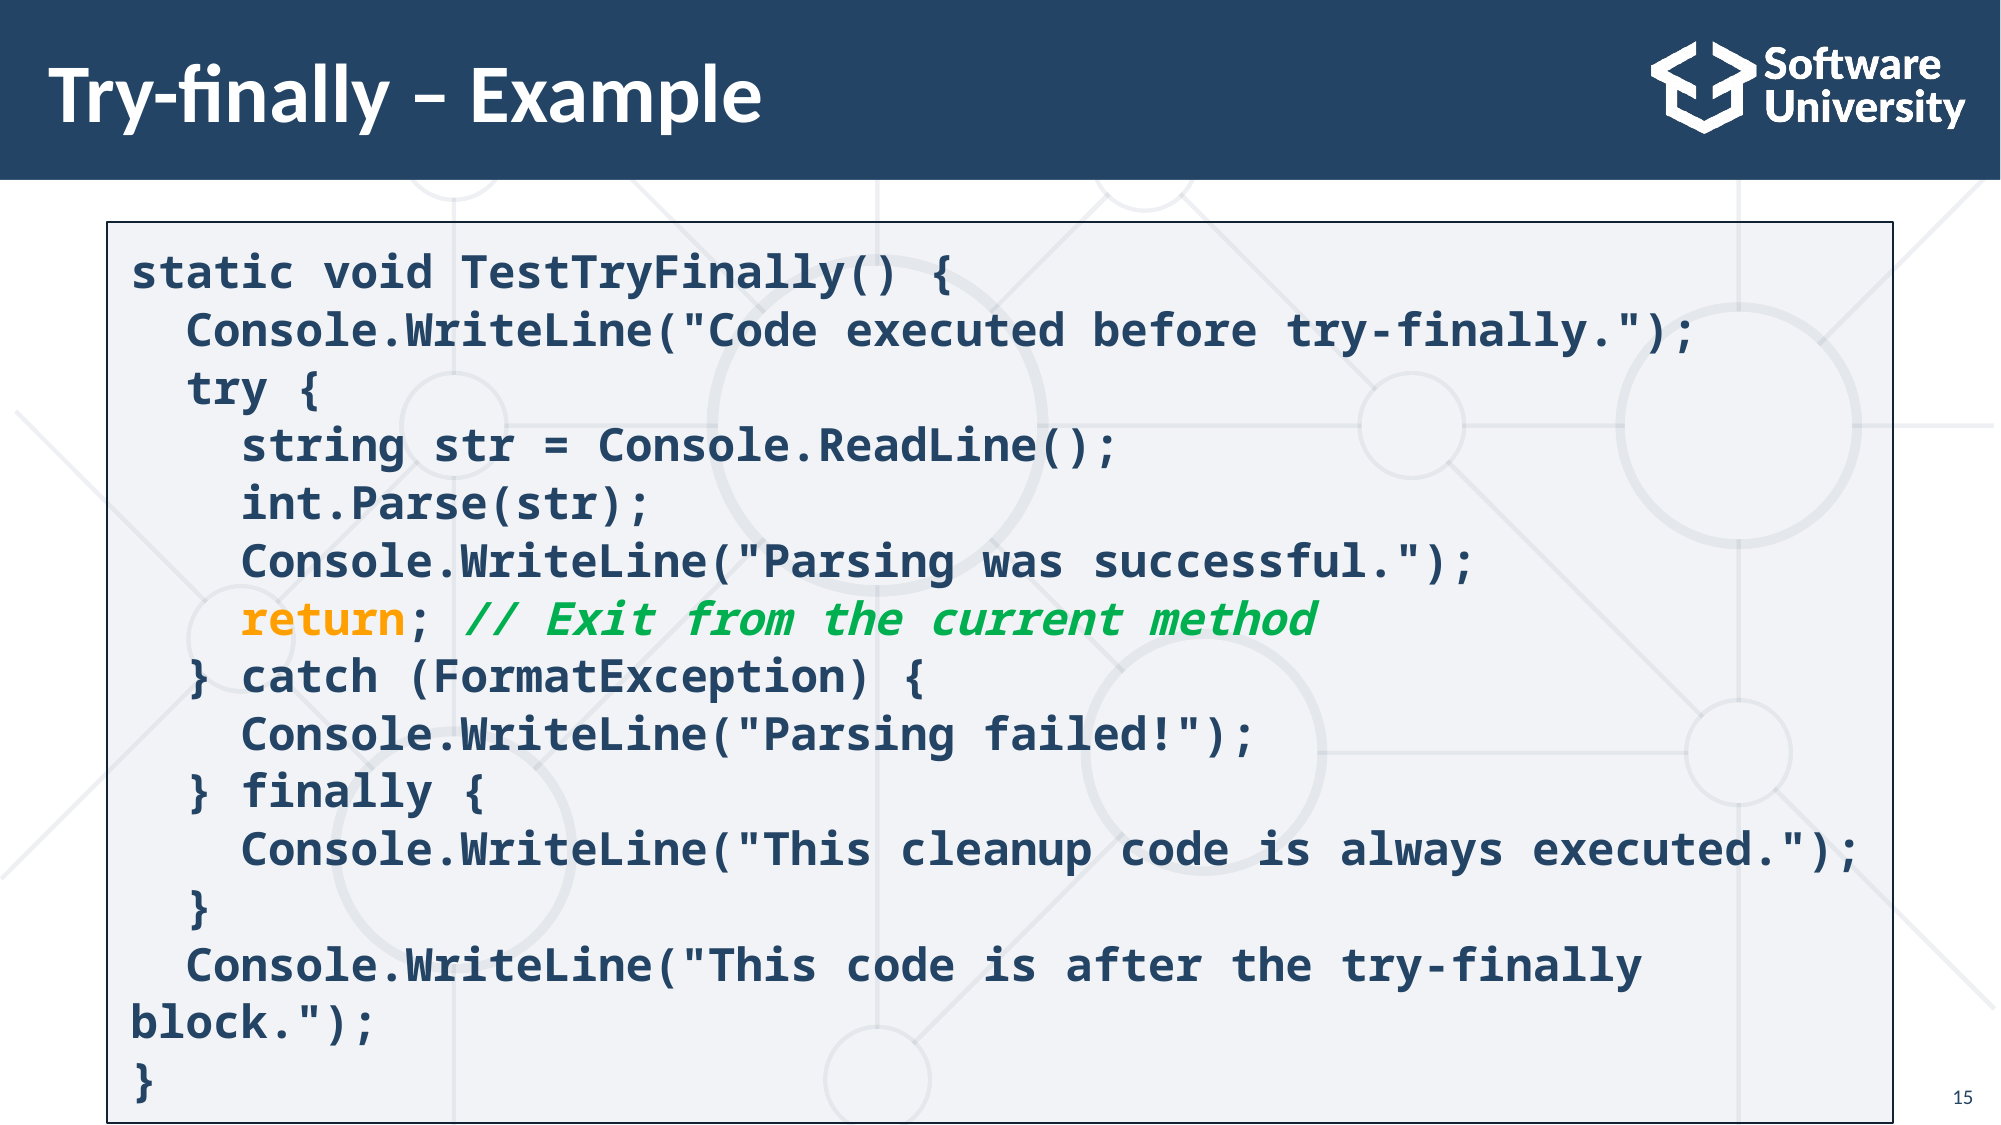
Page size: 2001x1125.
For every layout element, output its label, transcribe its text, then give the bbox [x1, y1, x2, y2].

slide_number 15 [1928, 1067, 1989, 1117]
picture [1651, 41, 1966, 134]
title Try-finally – Example [31, 16, 1625, 162]
text_box static void TestTryFinally() { Console.WriteLine("Code executed before try-finally."); try { string str = Console.ReadLine(); int.Parse(str); Console.WriteLine("Parsing was successful."); return; // Exit from the current method } catch (FormatException) { Console.WriteLine("Parsing failed!"); } finally { Console.WriteLine("This cleanup code is always executed."); } Console.WriteLine("This code is after the try-finally block."); } [106, 222, 1893, 1124]
